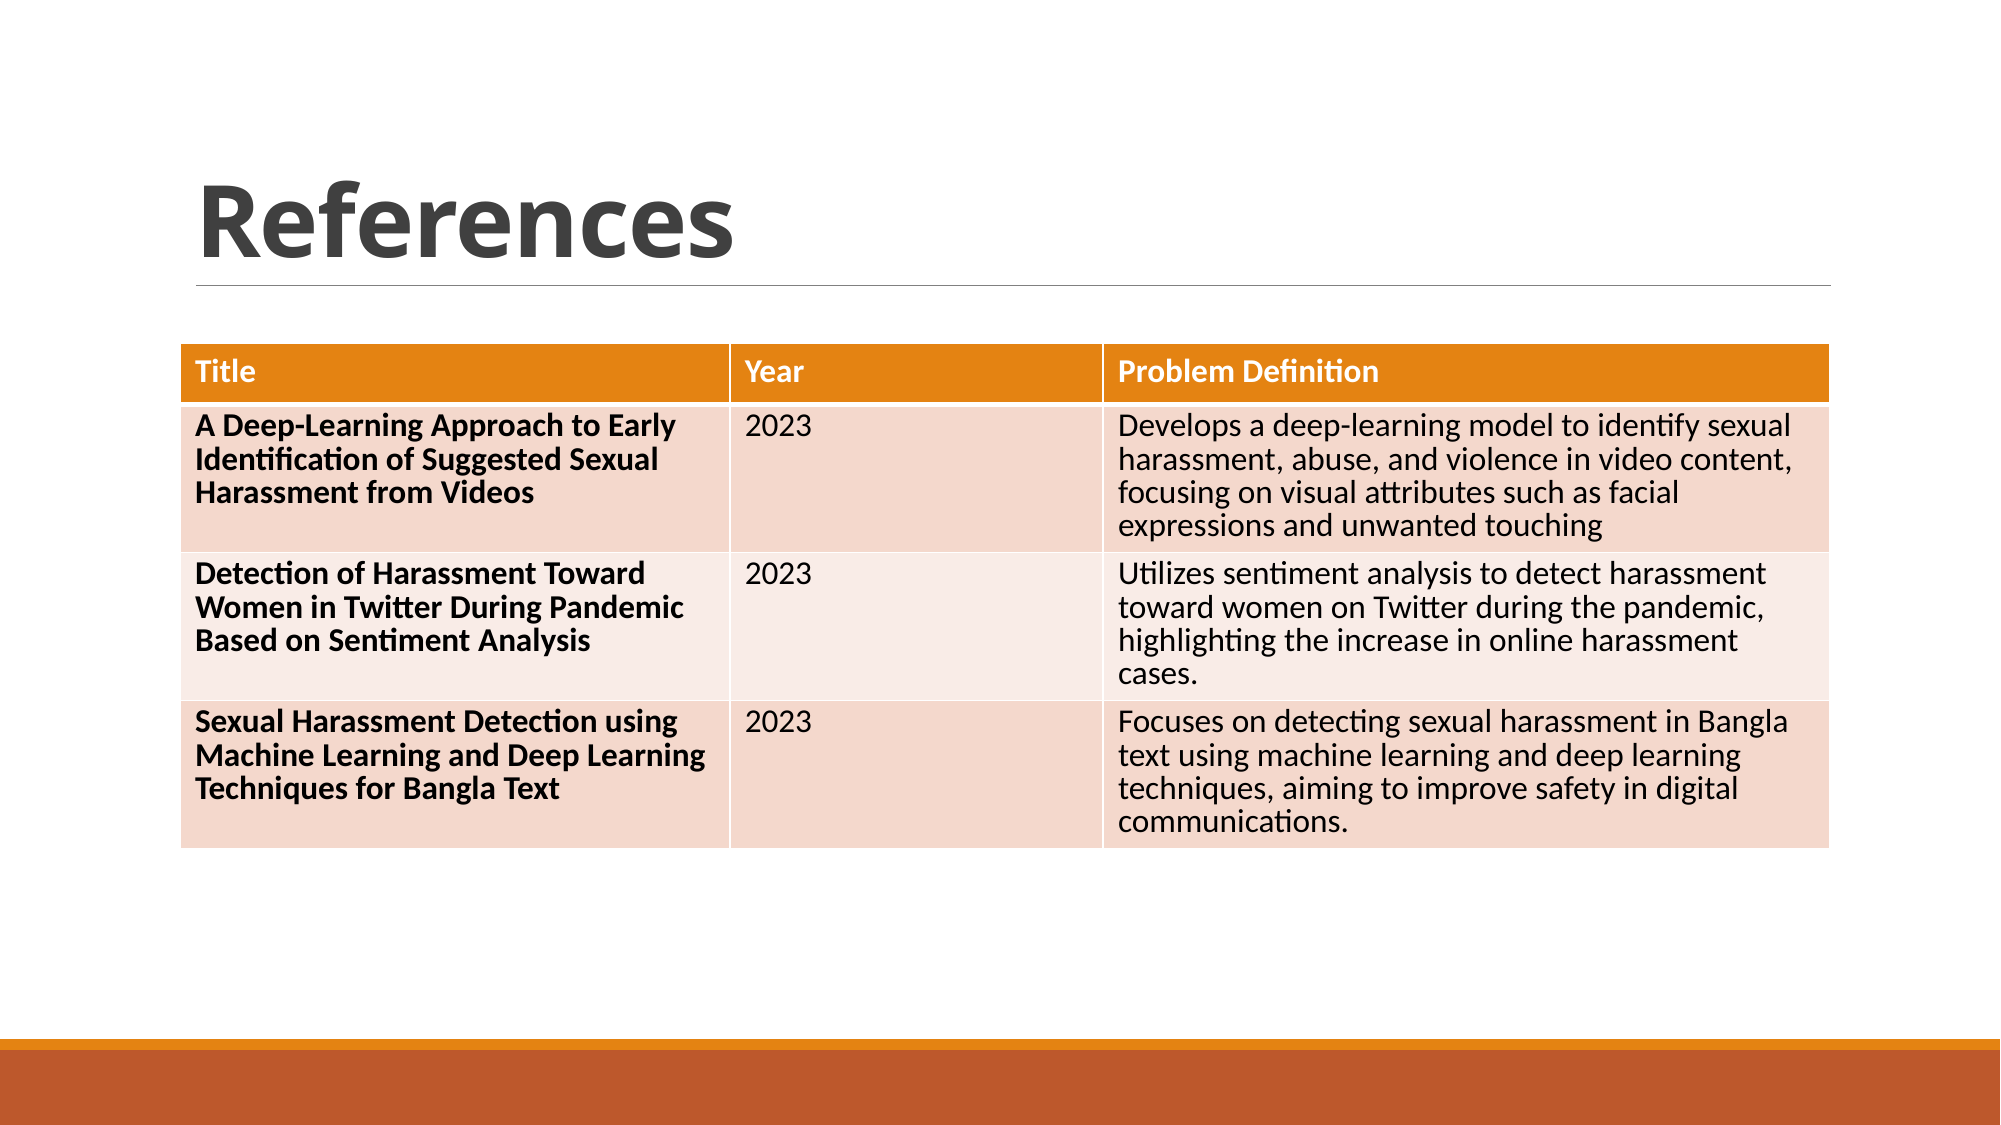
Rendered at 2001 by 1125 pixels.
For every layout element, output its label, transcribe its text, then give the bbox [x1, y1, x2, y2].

table_cell 2023 [731, 407, 1102, 552]
table_cell A Deep-Learning Approach to Early Identification of Suggested Sexual Harassment from Videos [181, 407, 729, 552]
table_header Problem Definition [1104, 344, 1829, 402]
table_cell Utilizes sentiment analysis to detect harassment toward women on Twitter during the pandemic, highlighting the increase in online harassment cases. [1104, 553, 1829, 700]
title References [180, 47, 1830, 285]
table_cell 2023 [731, 701, 1102, 848]
table_cell Focuses on detecting sexual harassment in Bangla text using machine learning and deep learning techniques, aiming to improve safety in digital communications. [1104, 701, 1829, 848]
table_cell Develops a deep-learning model to identify sexual harassment, abuse, and violence in video content, focusing on visual attributes such as facial expressions and unwanted touching [1104, 407, 1829, 552]
table_cell Detection of Harassment Toward Women in Twitter During Pandemic Based on Sentiment Analysis [181, 553, 729, 700]
table_header Year [731, 344, 1102, 402]
table_cell Sexual Harassment Detection using Machine Learning and Deep Learning Techniques for Bangla Text [181, 701, 729, 848]
table_cell 2023 [731, 553, 1102, 700]
table_header Title [181, 344, 729, 402]
